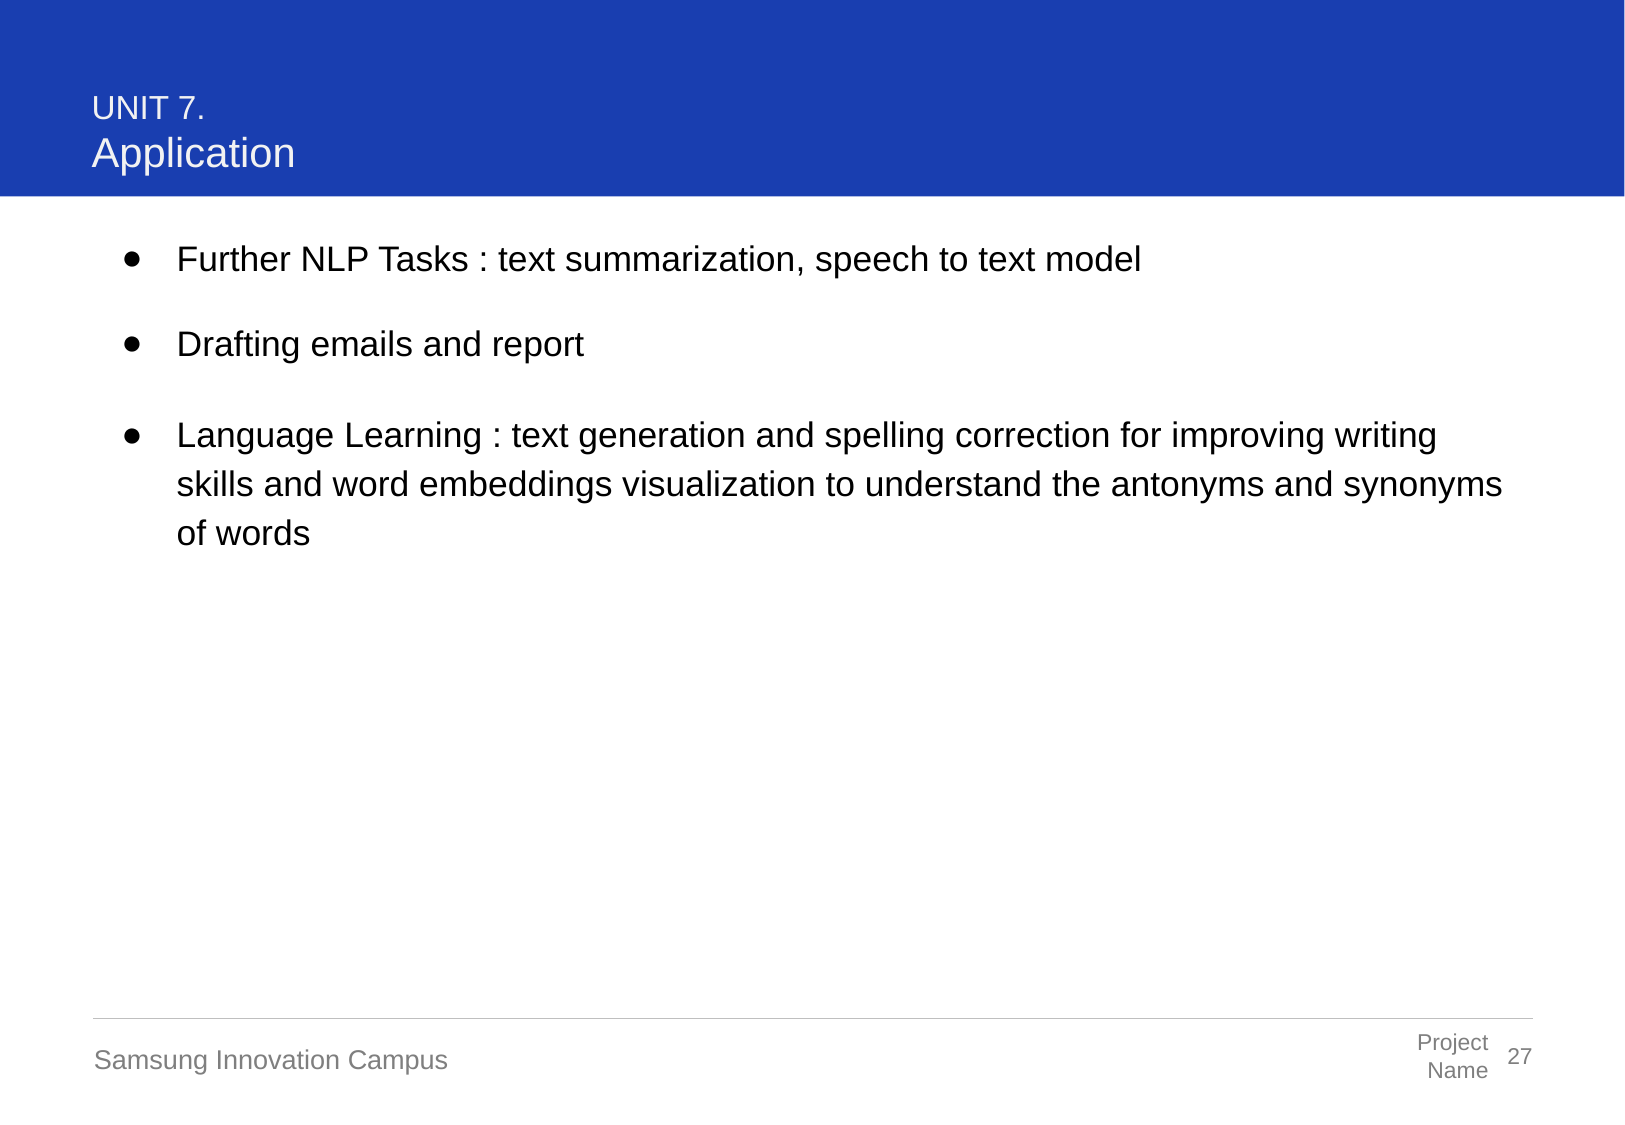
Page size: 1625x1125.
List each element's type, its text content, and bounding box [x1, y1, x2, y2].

text_box UNIT 7. Application [91, 86, 1047, 177]
text_box Further NLP Tasks : text summarization, speech to text model Drafting emails and report Language Learning : text generation and spelling correction for improving writing skills and word embeddings visualization to understand the antonyms and synonyms of words [86, 220, 1538, 568]
